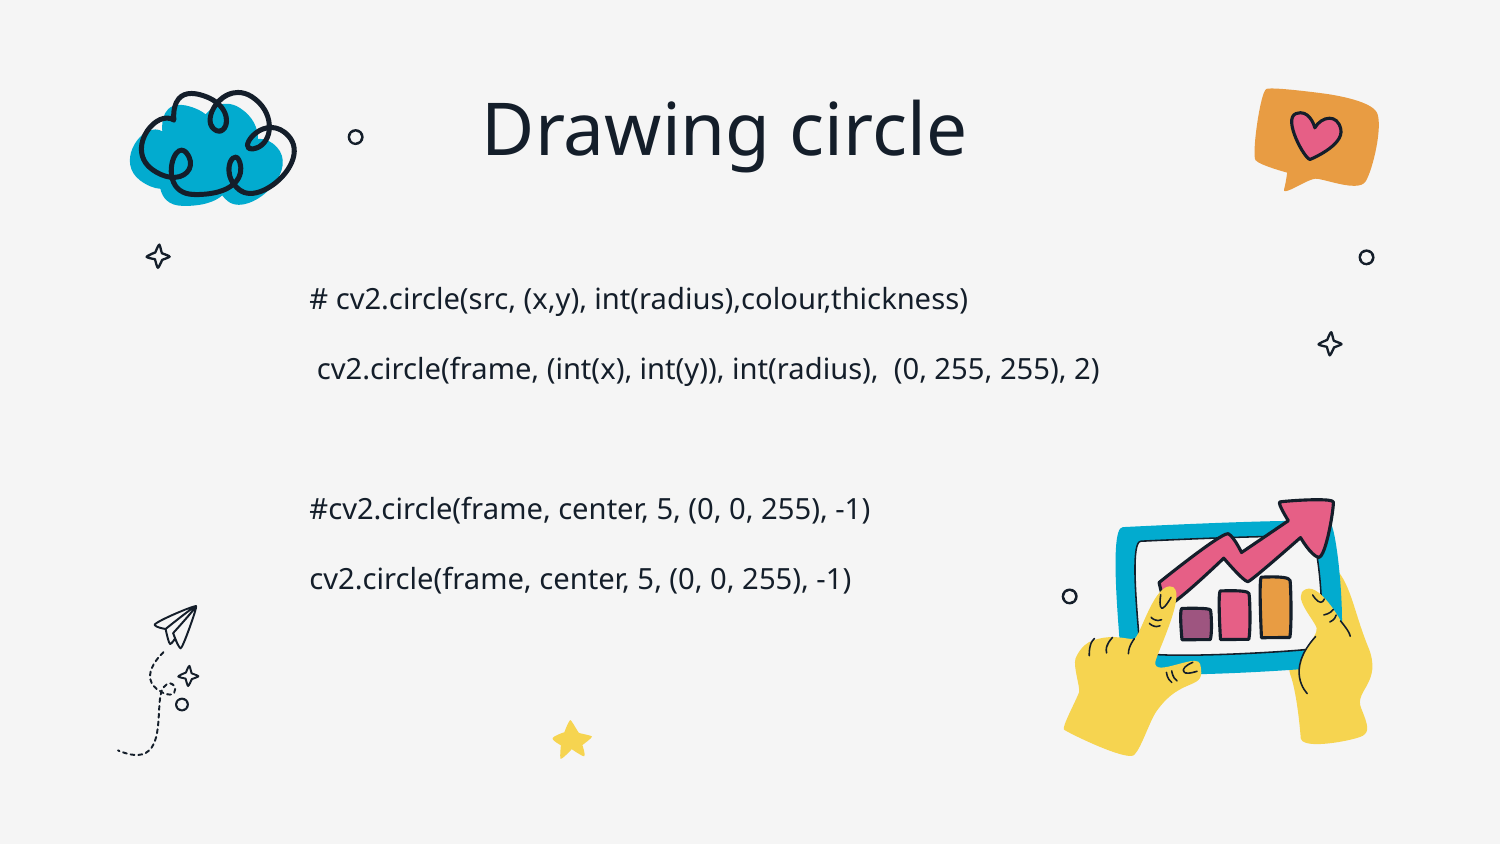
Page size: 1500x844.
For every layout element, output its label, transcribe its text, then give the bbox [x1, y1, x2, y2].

text_box [552, 720, 593, 759]
text_box [1358, 249, 1375, 266]
text_box [1317, 331, 1343, 357]
text_box [110, 71, 889, 166]
title Drawing circle [889, 82, 1099, 176]
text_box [1251, 88, 1384, 192]
text_box # cv2.circle(src, (x,y), int(radius),colour,thickness) cv2.circle(frame, (int(x), int(y)), int(radius), (0, 255, 255), 2) #cv2.circle(frame, center, 5, (0, 0, 255), -1) cv2.circle(frame, center, 5, (0, 0, 255), -1) [273, 265, 1116, 684]
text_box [116, 89, 300, 207]
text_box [116, 604, 200, 757]
text_box [303, 96, 914, 191]
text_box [1061, 499, 1384, 757]
text_box [145, 243, 171, 270]
